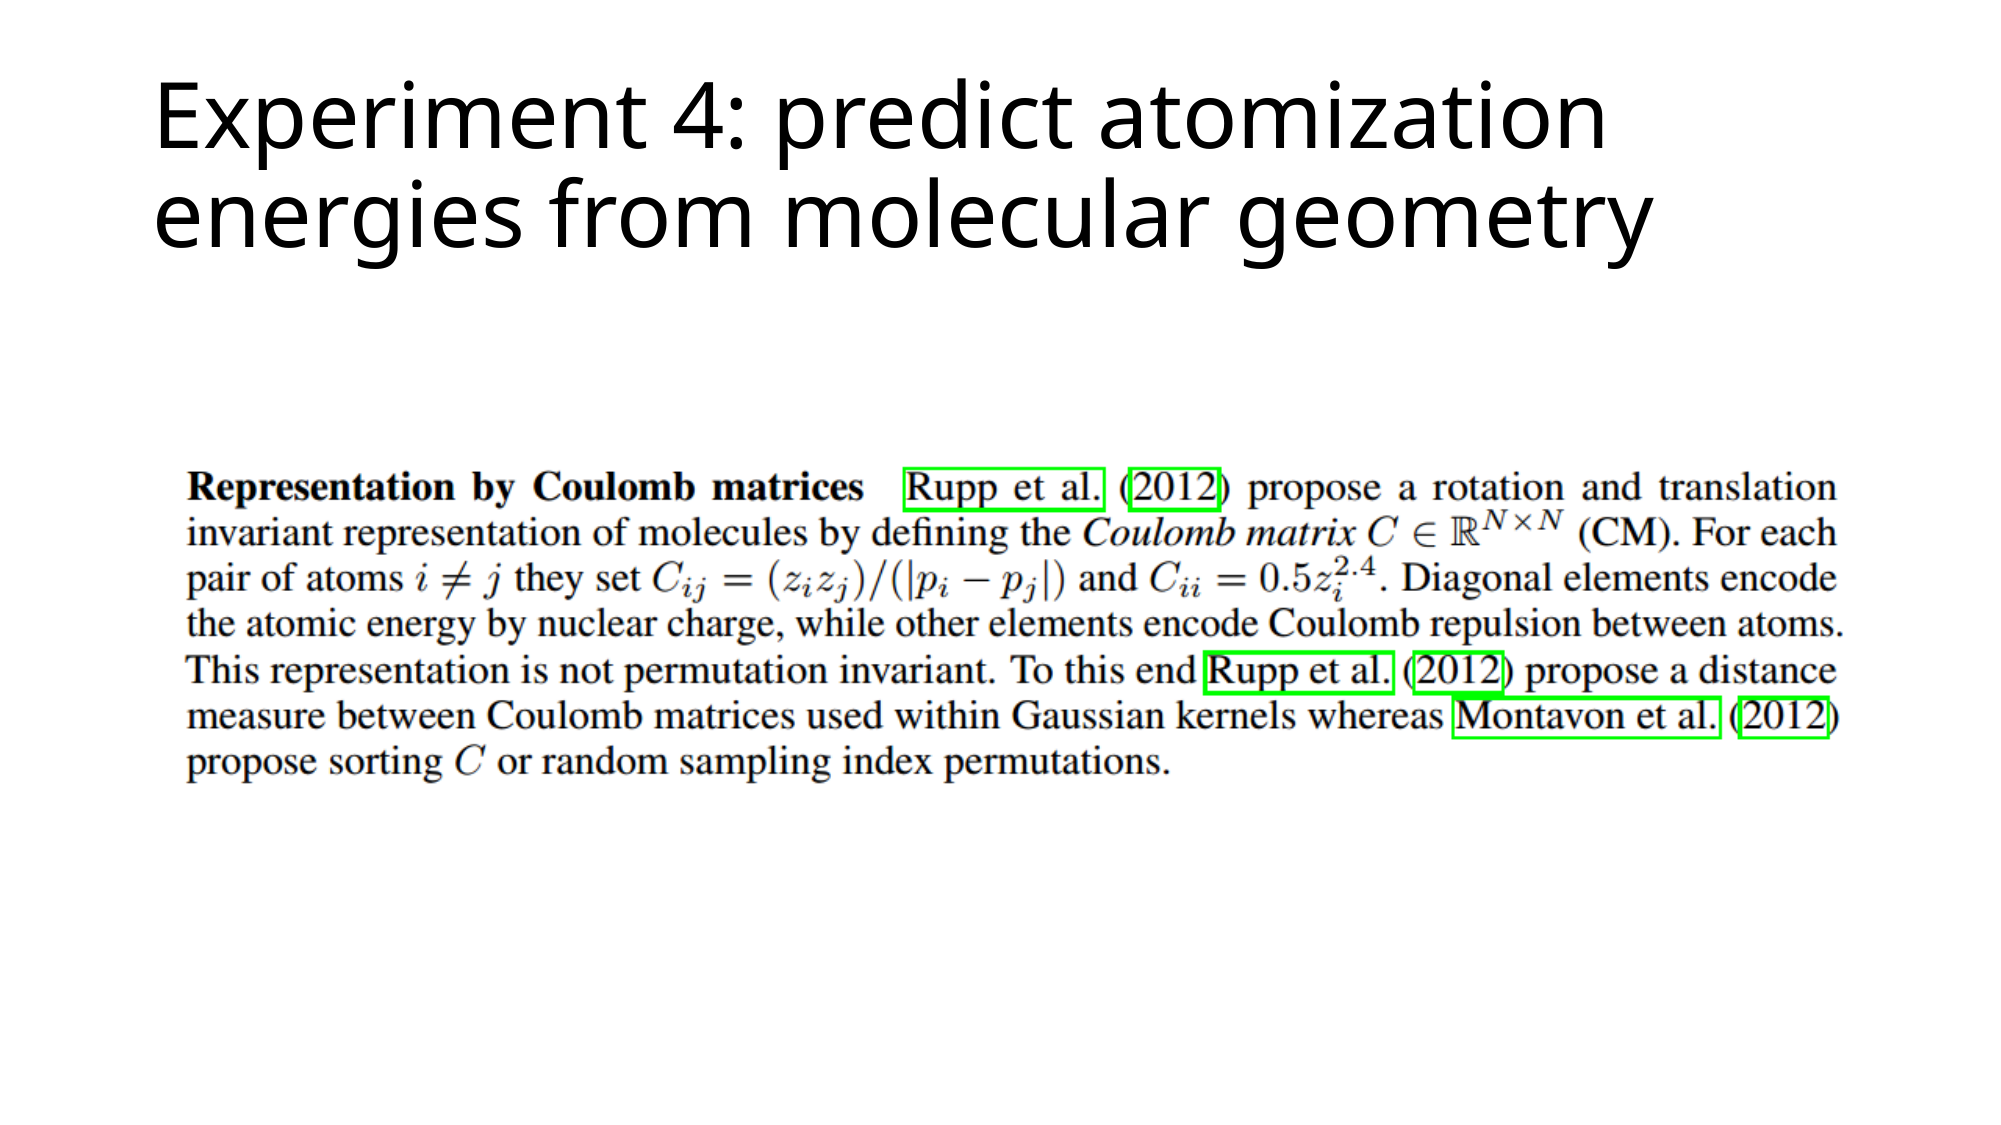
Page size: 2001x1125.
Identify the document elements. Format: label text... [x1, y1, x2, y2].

title Experiment 4: predict atomization energies from molecular geometry [137, 59, 1863, 278]
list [157, 450, 1863, 807]
